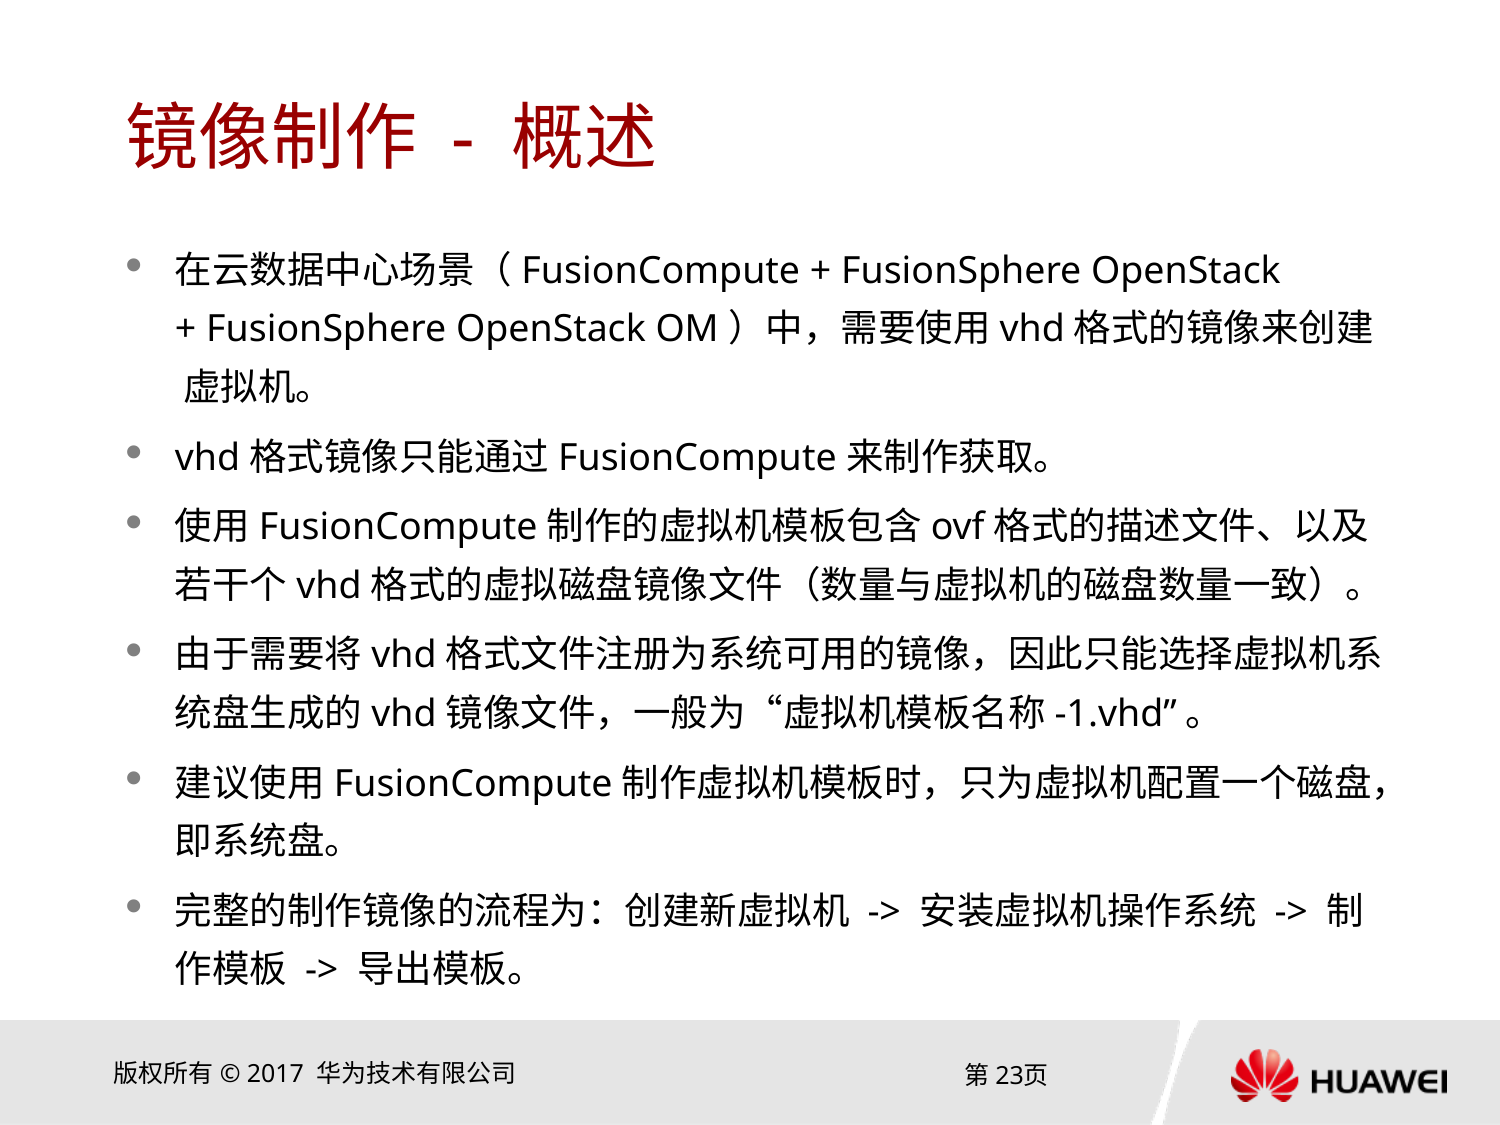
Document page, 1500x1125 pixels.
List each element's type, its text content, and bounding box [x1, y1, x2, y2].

list 在云数据中心场景（FusionCompute + FusionSphere OpenStack + FusionSphere OpenStack OM）中，需要使用vhd格式的镜像来创建 虚拟机。 vhd格式镜像只能通过FusionCompute来制作获取。 使用FusionCompute制作的虚拟机模板包含ovf格式的描述文件、以及若干个vhd格式的虚拟磁盘镜像文件（数量与虚拟机的磁盘数量一致）。 由于需要将vhd格式文件注册为系统可用的镜像，因此只能选择虚拟机系统盘生成的vhd镜像文件，一般为“虚拟机模板名称-1.vhd”。 建议使用FusionCompute制作虚拟机模板时，只为虚拟机配置一个磁盘，即系统盘。 完整的制作镜像的流程为：创建新虚拟机 -> 安装虚拟机操作系统 -> 制作模板 -> 导出模板。 [111, 225, 1412, 870]
title 镜像制作 - 概述 [111, 63, 1412, 207]
picture [0, 1020, 1500, 1125]
